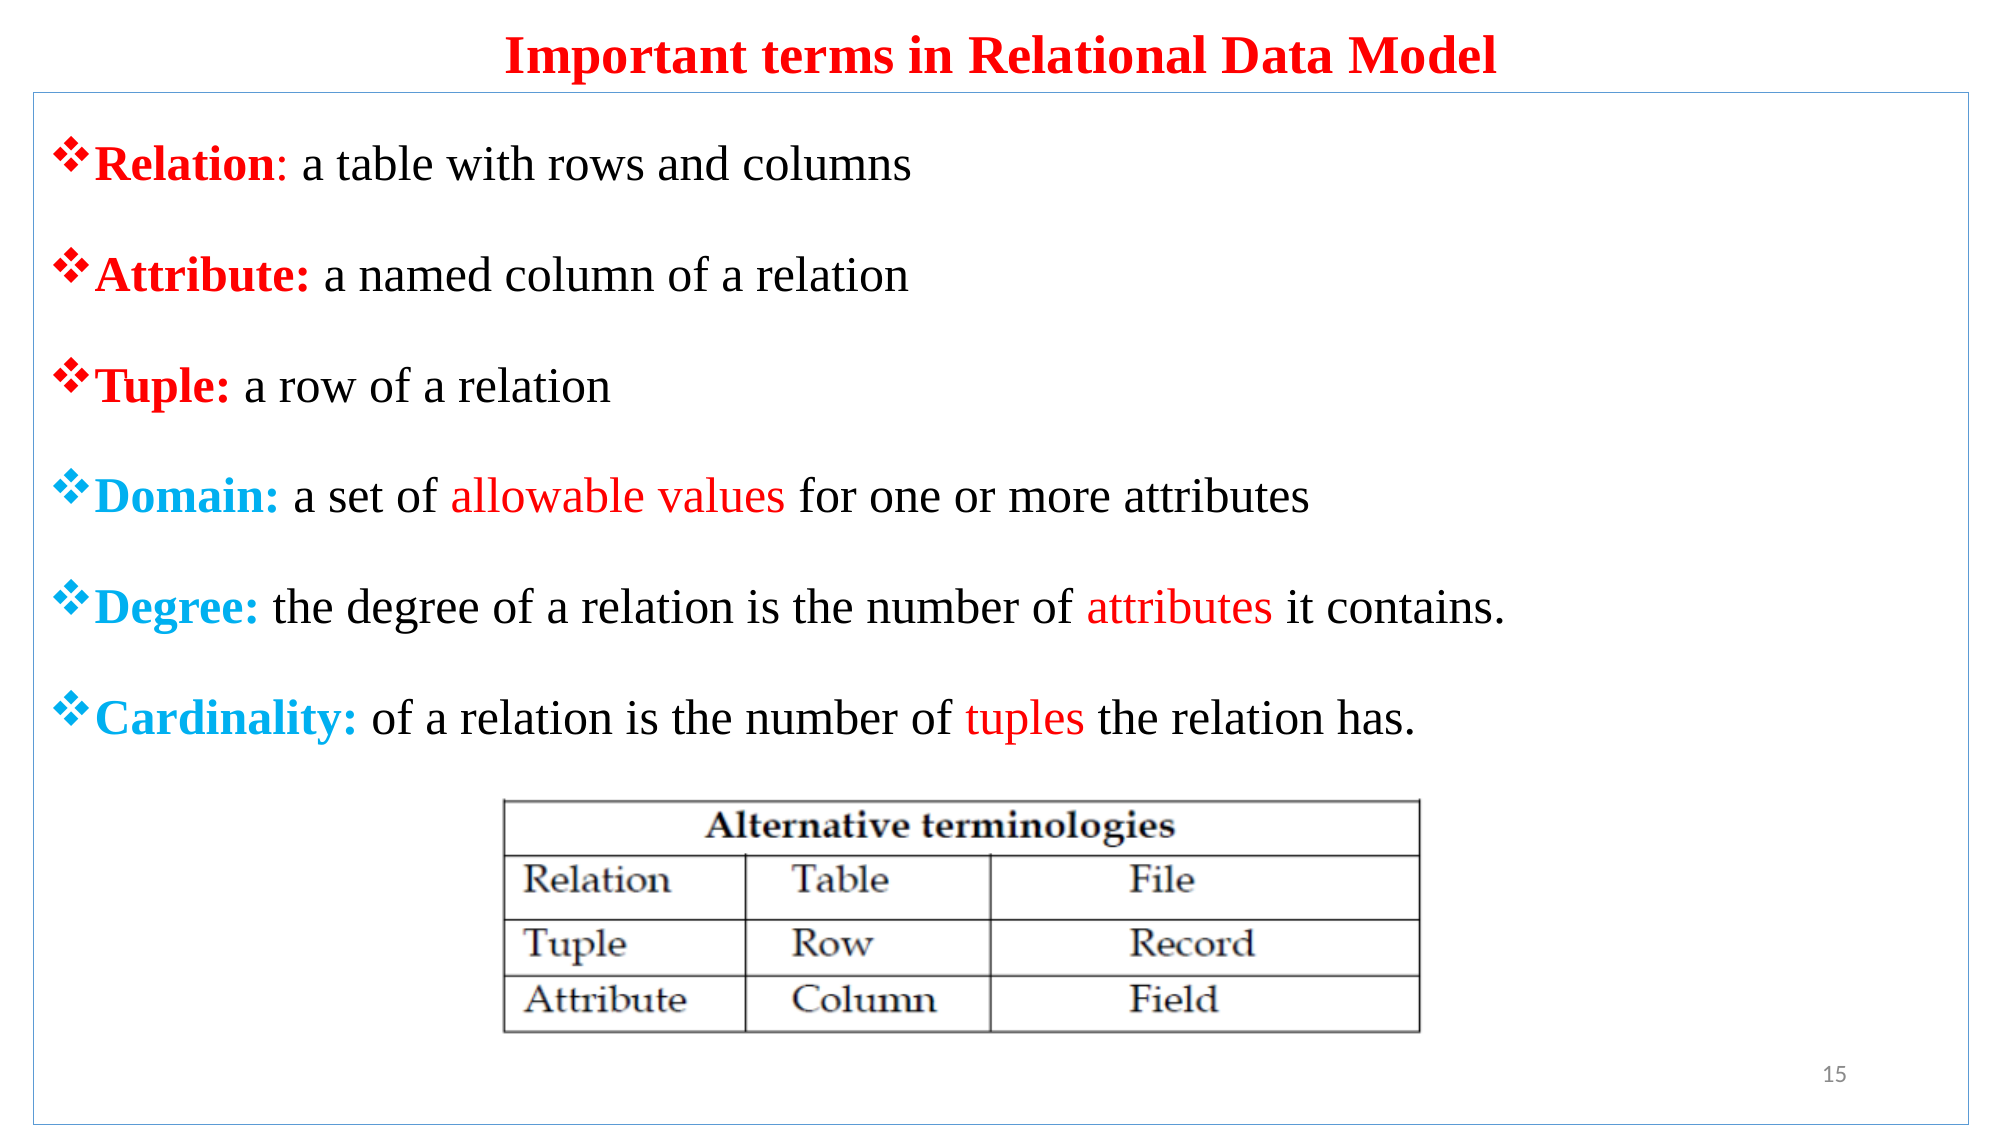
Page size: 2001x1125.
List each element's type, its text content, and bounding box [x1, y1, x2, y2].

title Important terms in Relational Data Model [33, 18, 1984, 93]
picture [490, 780, 1441, 1043]
slide_number 15 [1412, 1042, 1863, 1103]
list Relation: a table with rows and columns Attribute: a named column of a relation Tuple: a row of a relation Domain: a set of allowable values for one or more attributes Degree: the degree of a relation is the number of attributes it contains. Cardinality: of a relation is the number of tuples the relation has. [33, 92, 1969, 1125]
